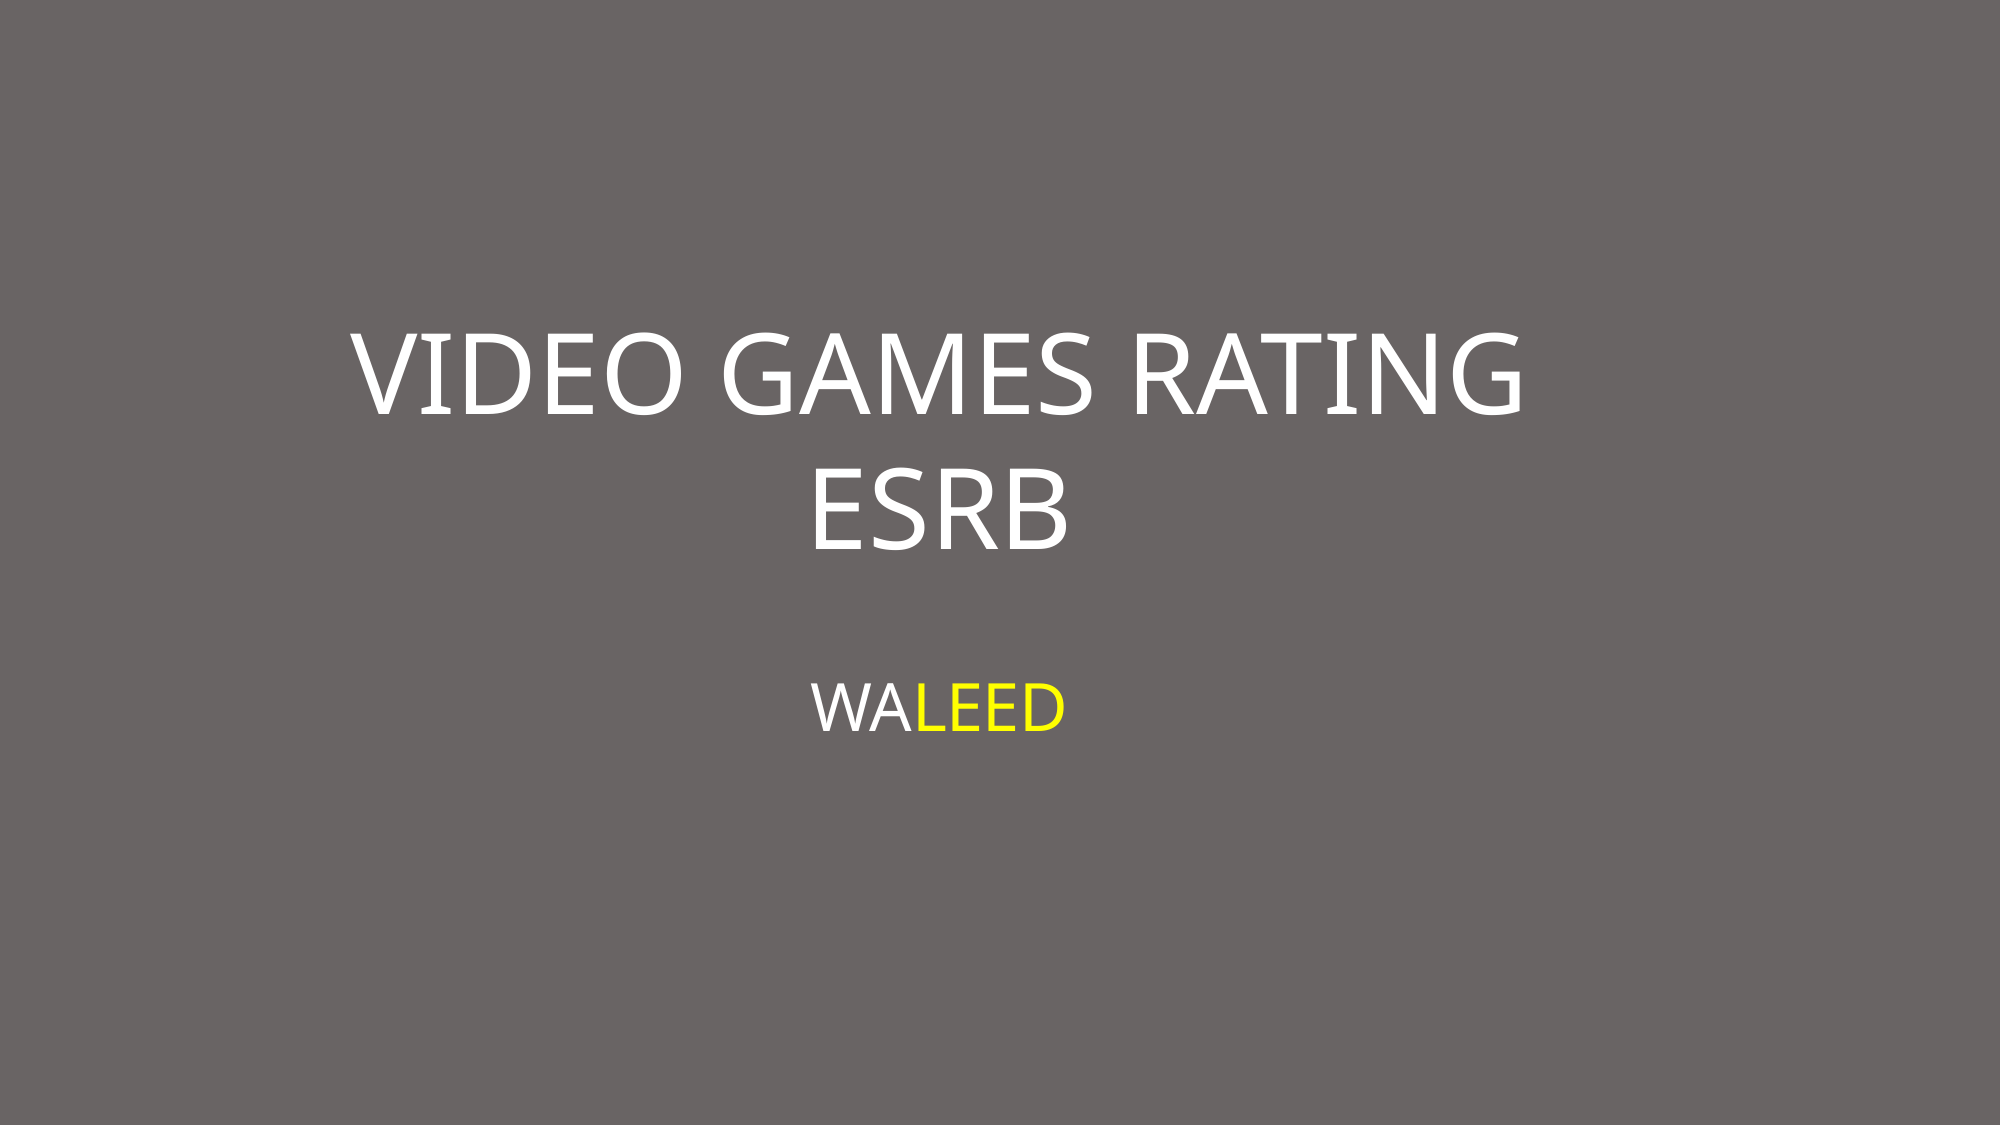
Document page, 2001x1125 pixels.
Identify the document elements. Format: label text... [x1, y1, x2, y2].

text_box WALEED [724, 662, 1115, 745]
text_box VIDEO GAMES RATING ESRB [249, 299, 1630, 573]
